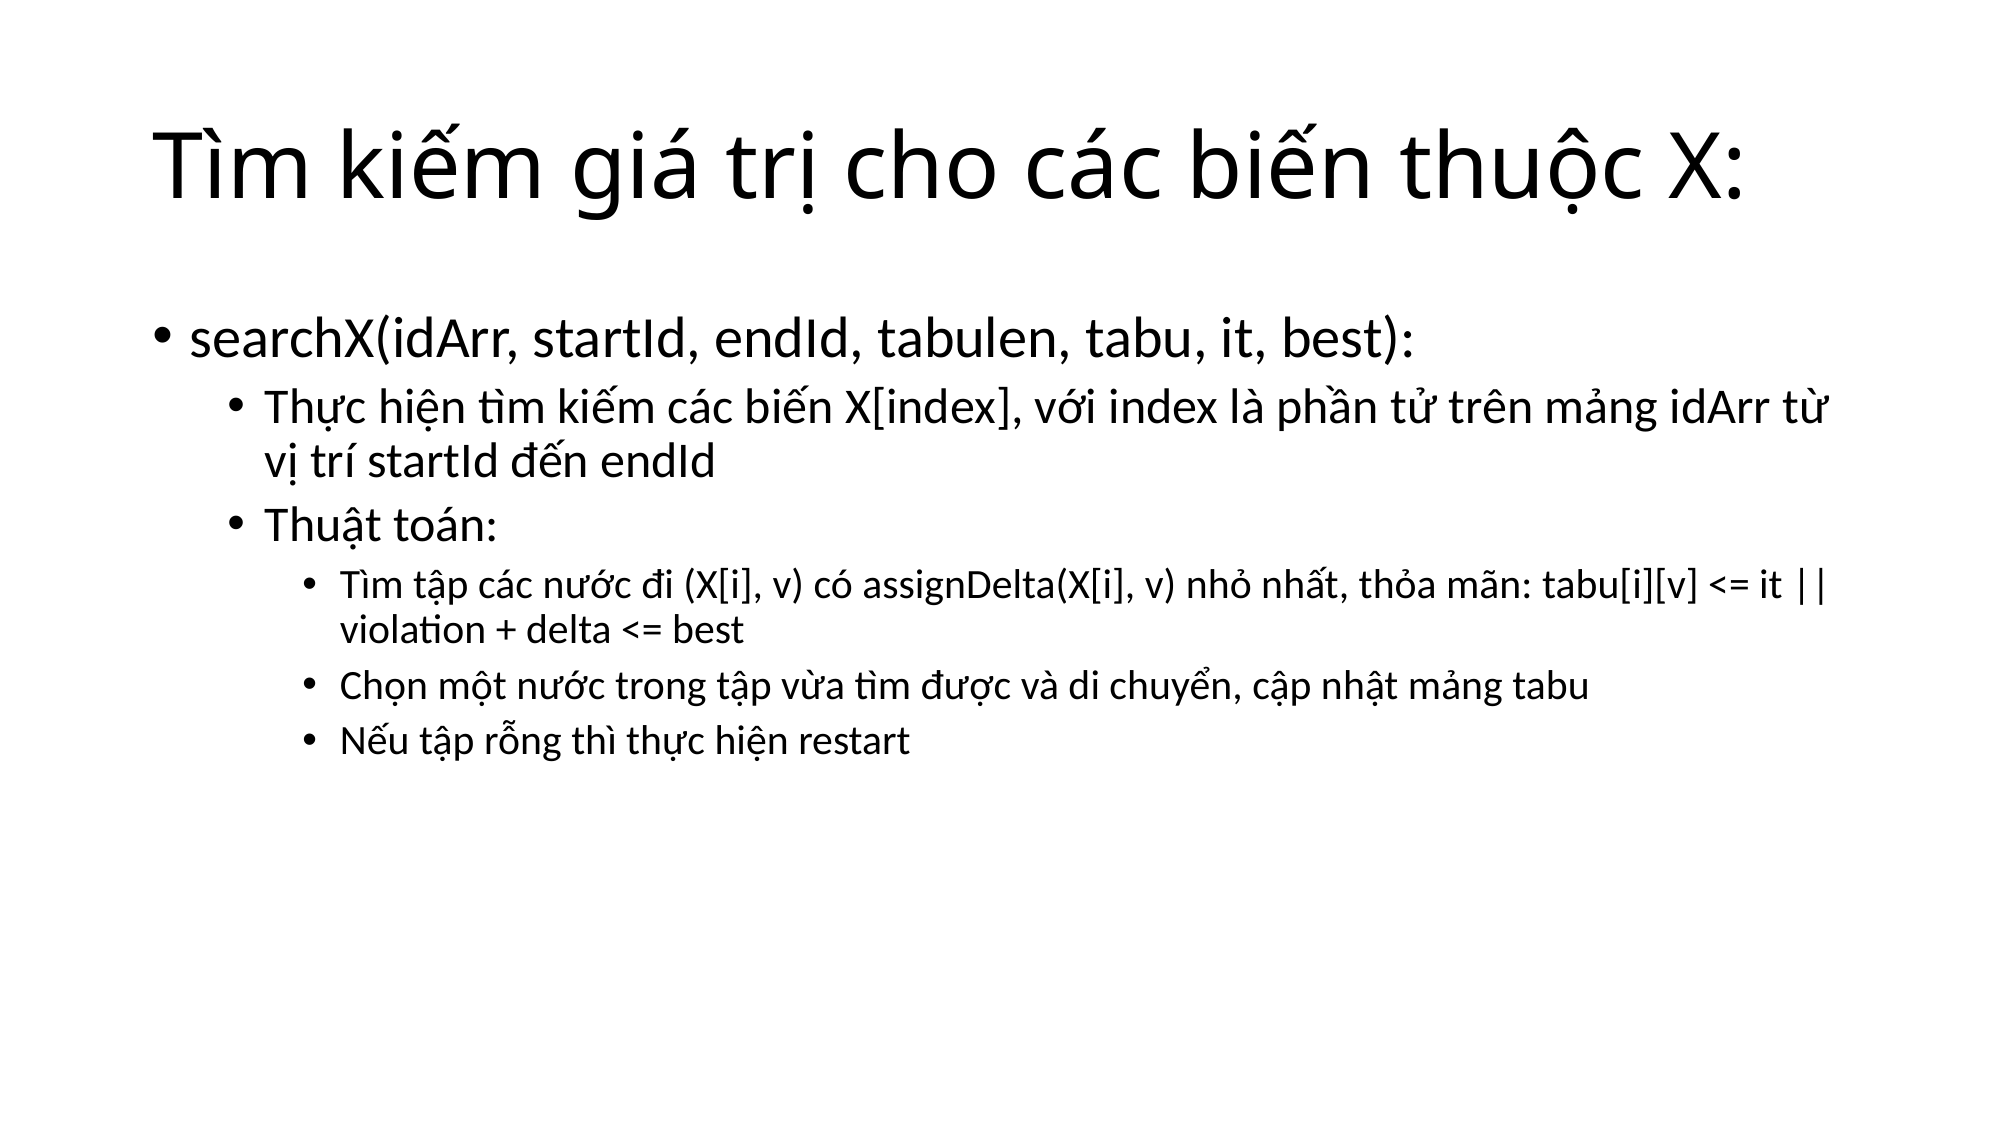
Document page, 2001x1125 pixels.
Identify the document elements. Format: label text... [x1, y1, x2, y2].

list searchX(idArr, startId, endId, tabulen, tabu, it, best): Thực hiện tìm kiếm các biến X[index], với index là phần tử trên mảng idArr từ vị trí startId đến endId Thuật toán: Tìm tập các nước đi (X[i], v) có assignDelta(X[i], v) nhỏ nhất, thỏa mãn: tabu[i][v] <= it || violation + delta <= best Chọn một nước trong tập vừa tìm được và di chuyển, cập nhật mảng tabu Nếu tập rỗng thì thực hiện restart [137, 299, 1863, 1014]
title Tìm kiếm giá trị cho các biến thuộc X: [137, 59, 1863, 278]
